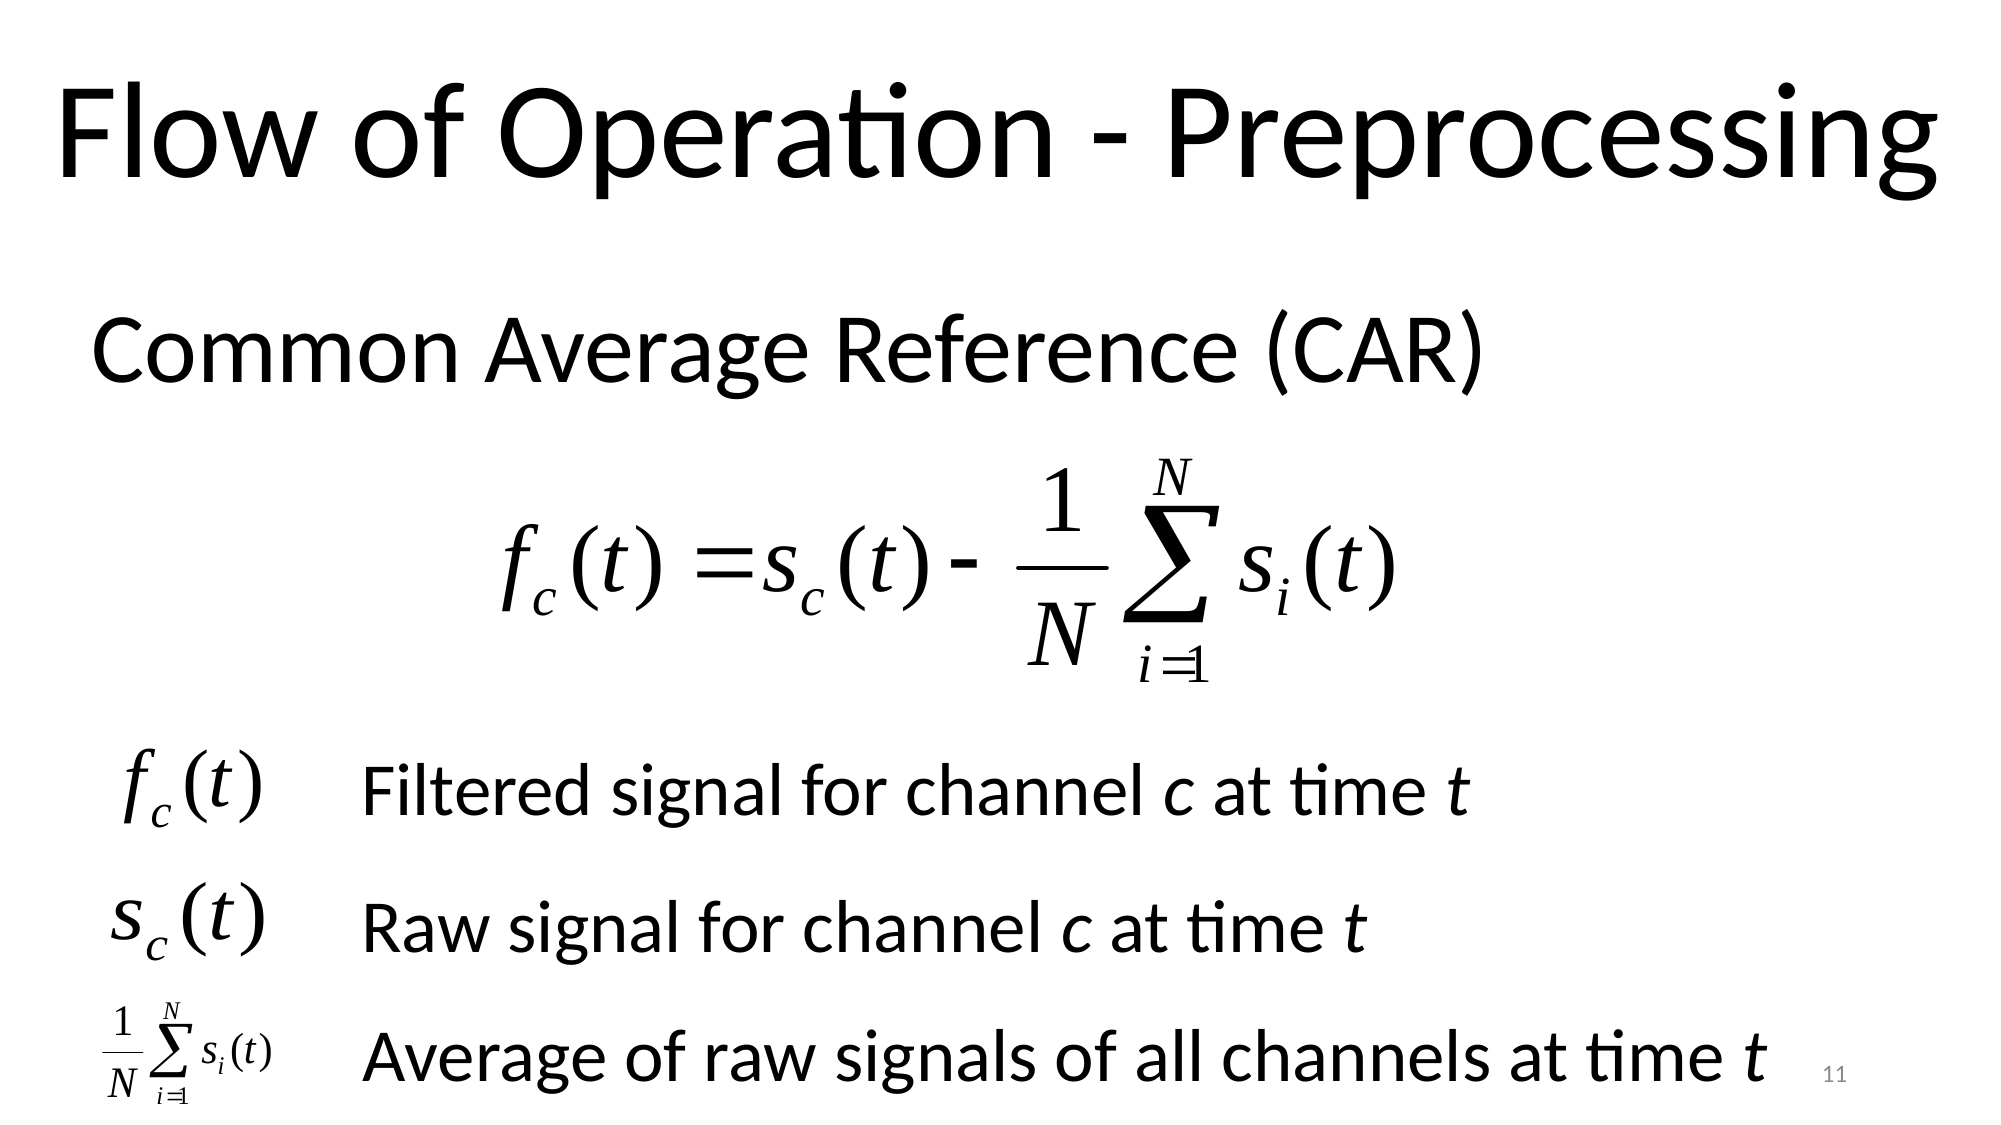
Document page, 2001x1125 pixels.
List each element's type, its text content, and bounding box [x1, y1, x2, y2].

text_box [469, 432, 1413, 703]
slide_number 11 [1783, 1042, 1863, 1103]
text_box Flow of Operation - Preprocessing [39, 32, 1957, 212]
text_box Average of raw signals of all channels at time t [347, 999, 1783, 1105]
text_box Common Average Reference (CAR) [75, 274, 1505, 410]
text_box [95, 725, 280, 848]
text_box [95, 857, 280, 981]
text_box Raw signal for channel c at time t [346, 870, 1383, 976]
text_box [95, 990, 280, 1115]
text_box Filtered signal for channel c at time t [346, 733, 1486, 839]
